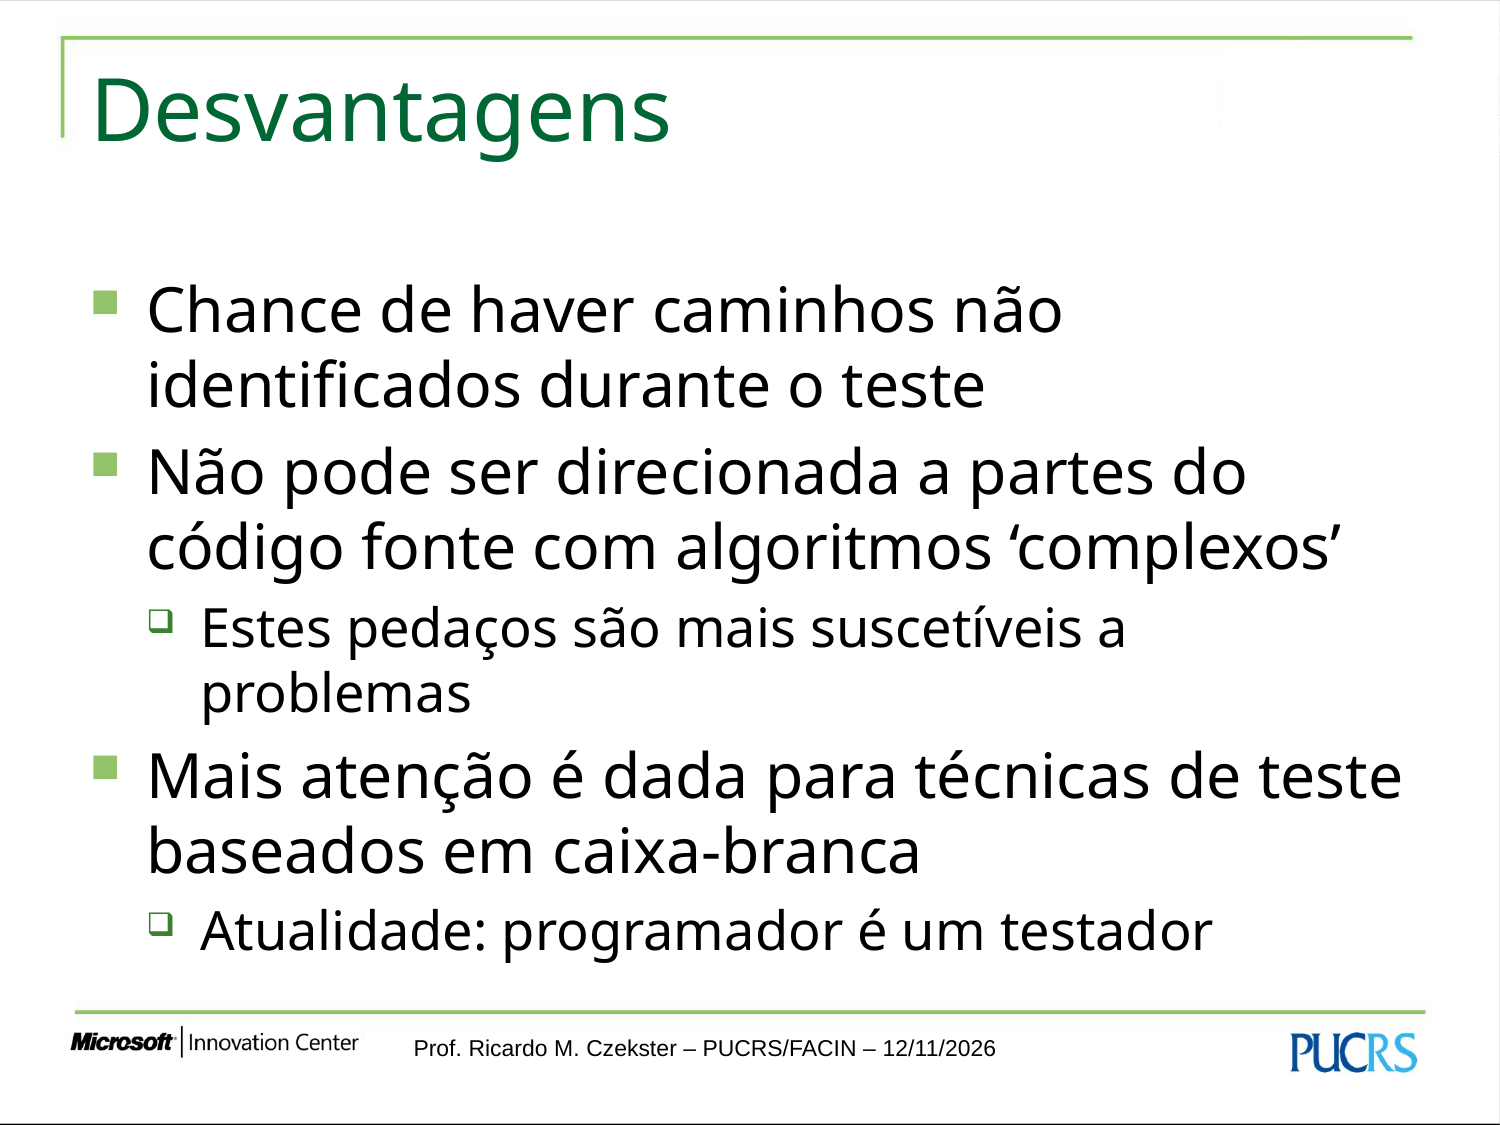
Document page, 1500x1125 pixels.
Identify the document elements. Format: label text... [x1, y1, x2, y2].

picture [0, 0, 1500, 1125]
title Desvantagens [74, 46, 1419, 235]
list Chance de haver caminhos não identificados durante o teste Não pode ser direcionada a partes do código fonte com algoritmos ‘complexos’ Estes pedaços são mais suscetíveis a problemas Mais atenção é dada para técnicas de teste baseados em caixa-branca Atualidade: programador é um testador [74, 262, 1426, 1006]
